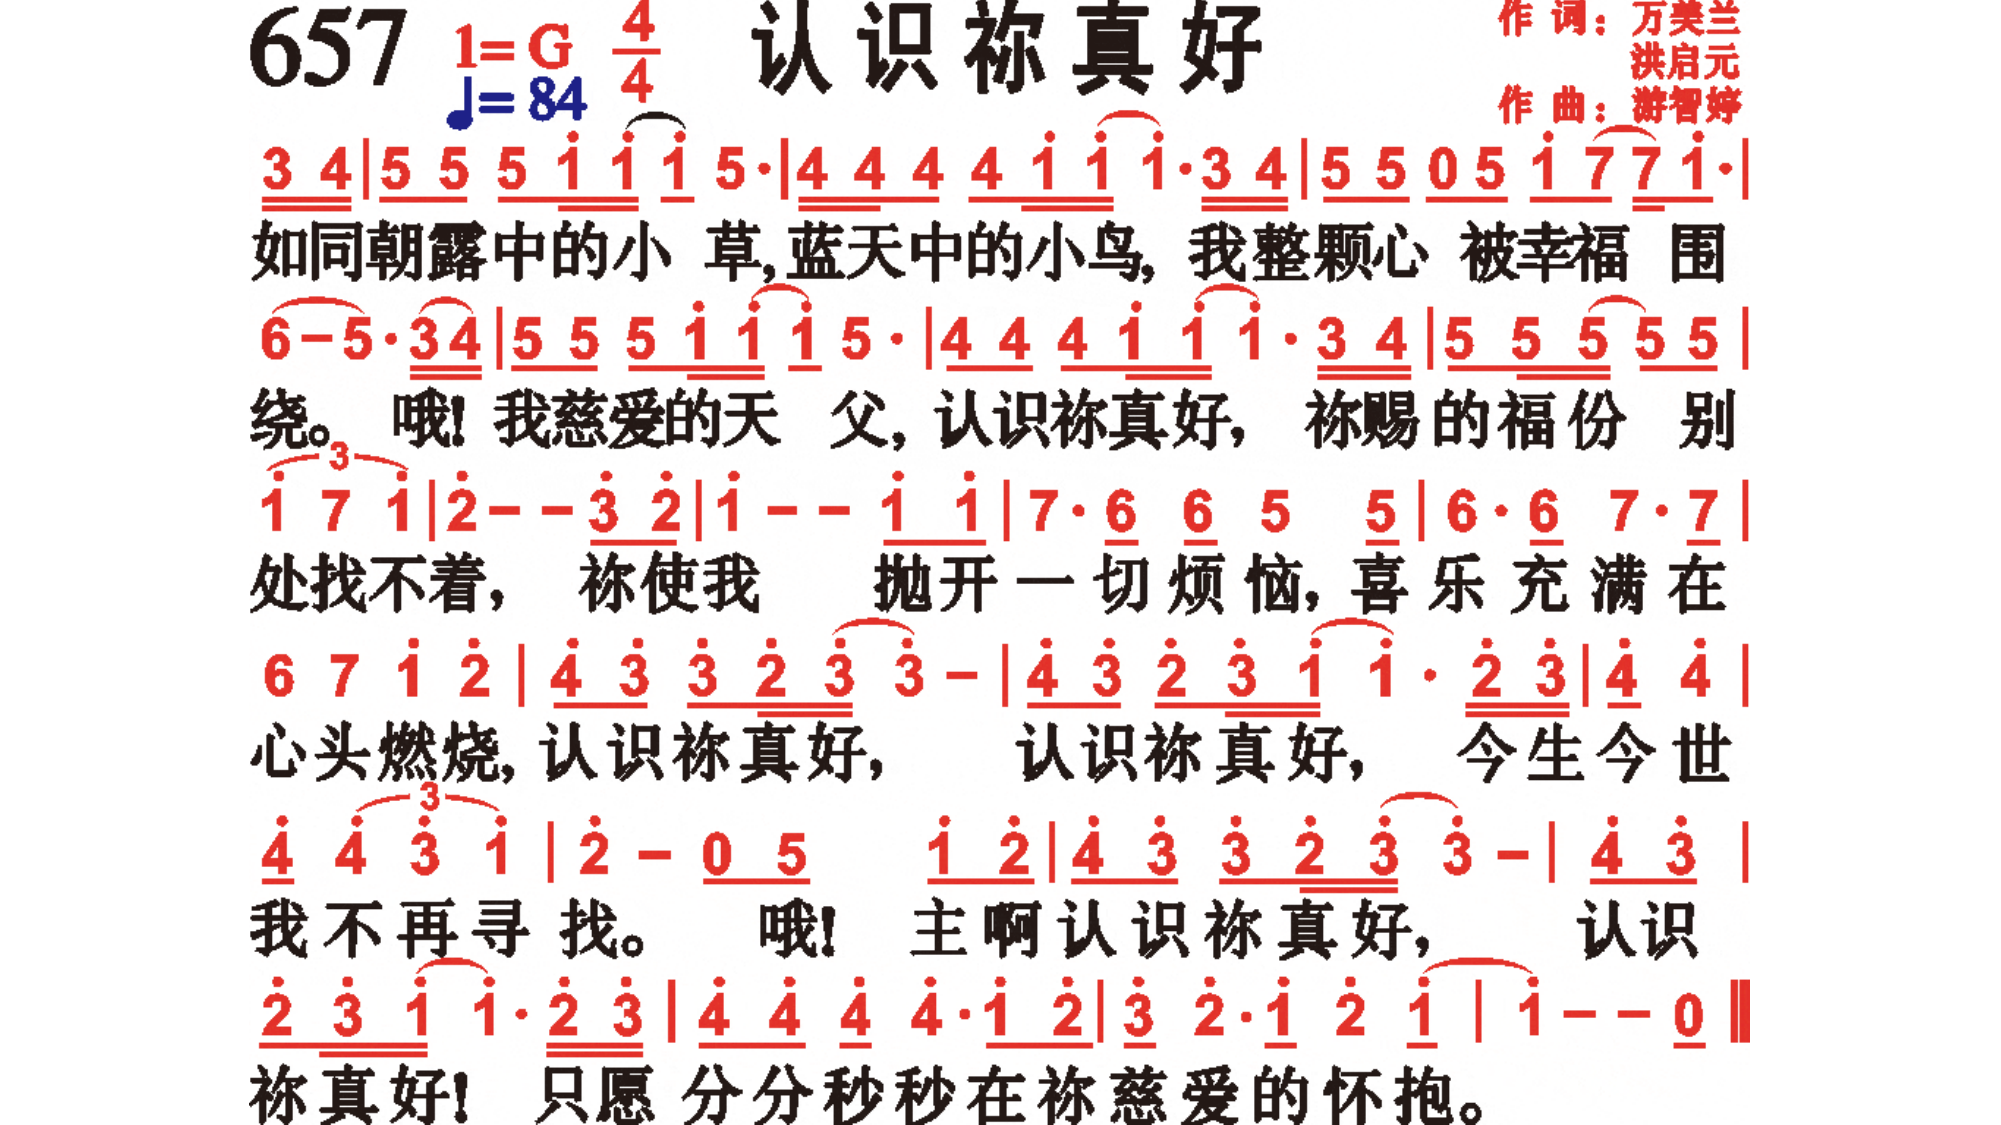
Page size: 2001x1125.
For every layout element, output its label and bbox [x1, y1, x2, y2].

picture [249, 0, 1750, 1125]
